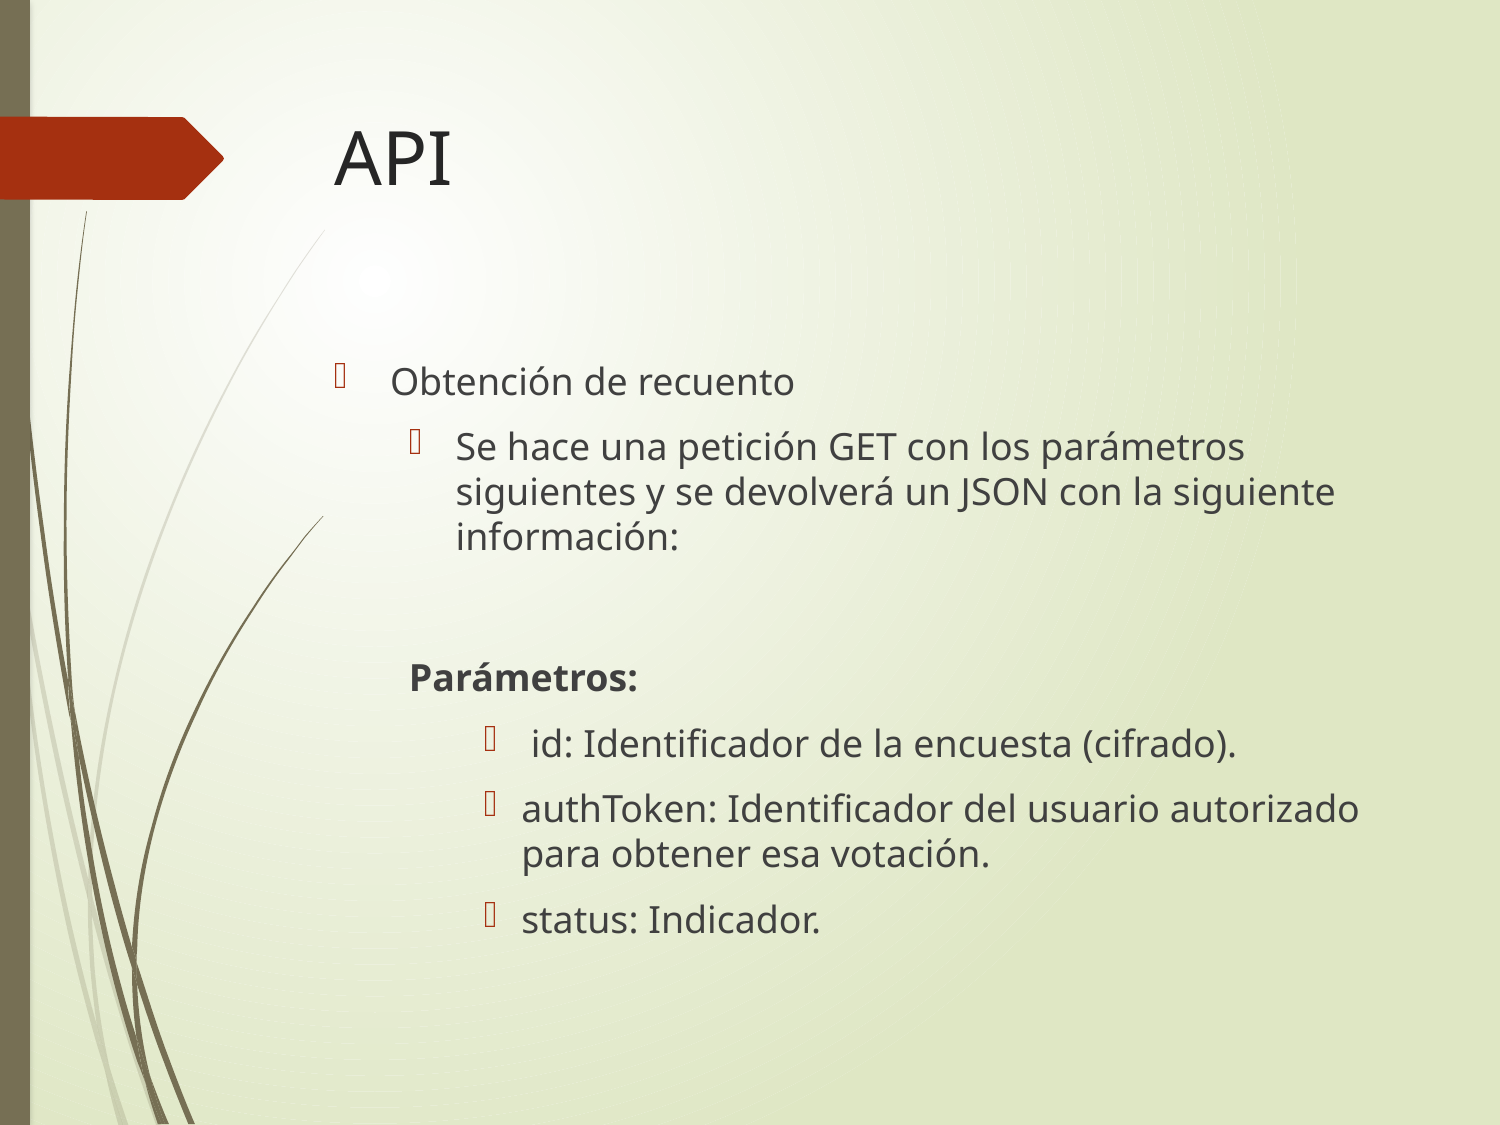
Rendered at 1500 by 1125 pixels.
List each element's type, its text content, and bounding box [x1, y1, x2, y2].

list Obtención de recuento Se hace una petición GET con los parámetros siguientes y se devolverá un JSON con la siguiente información: Parámetros: id: Identificador de la encuesta (cifrado). authToken: Identificador del usuario autorizado para obtener esa votación. status: Indicador. [318, 350, 1400, 970]
title API [319, 102, 1400, 313]
